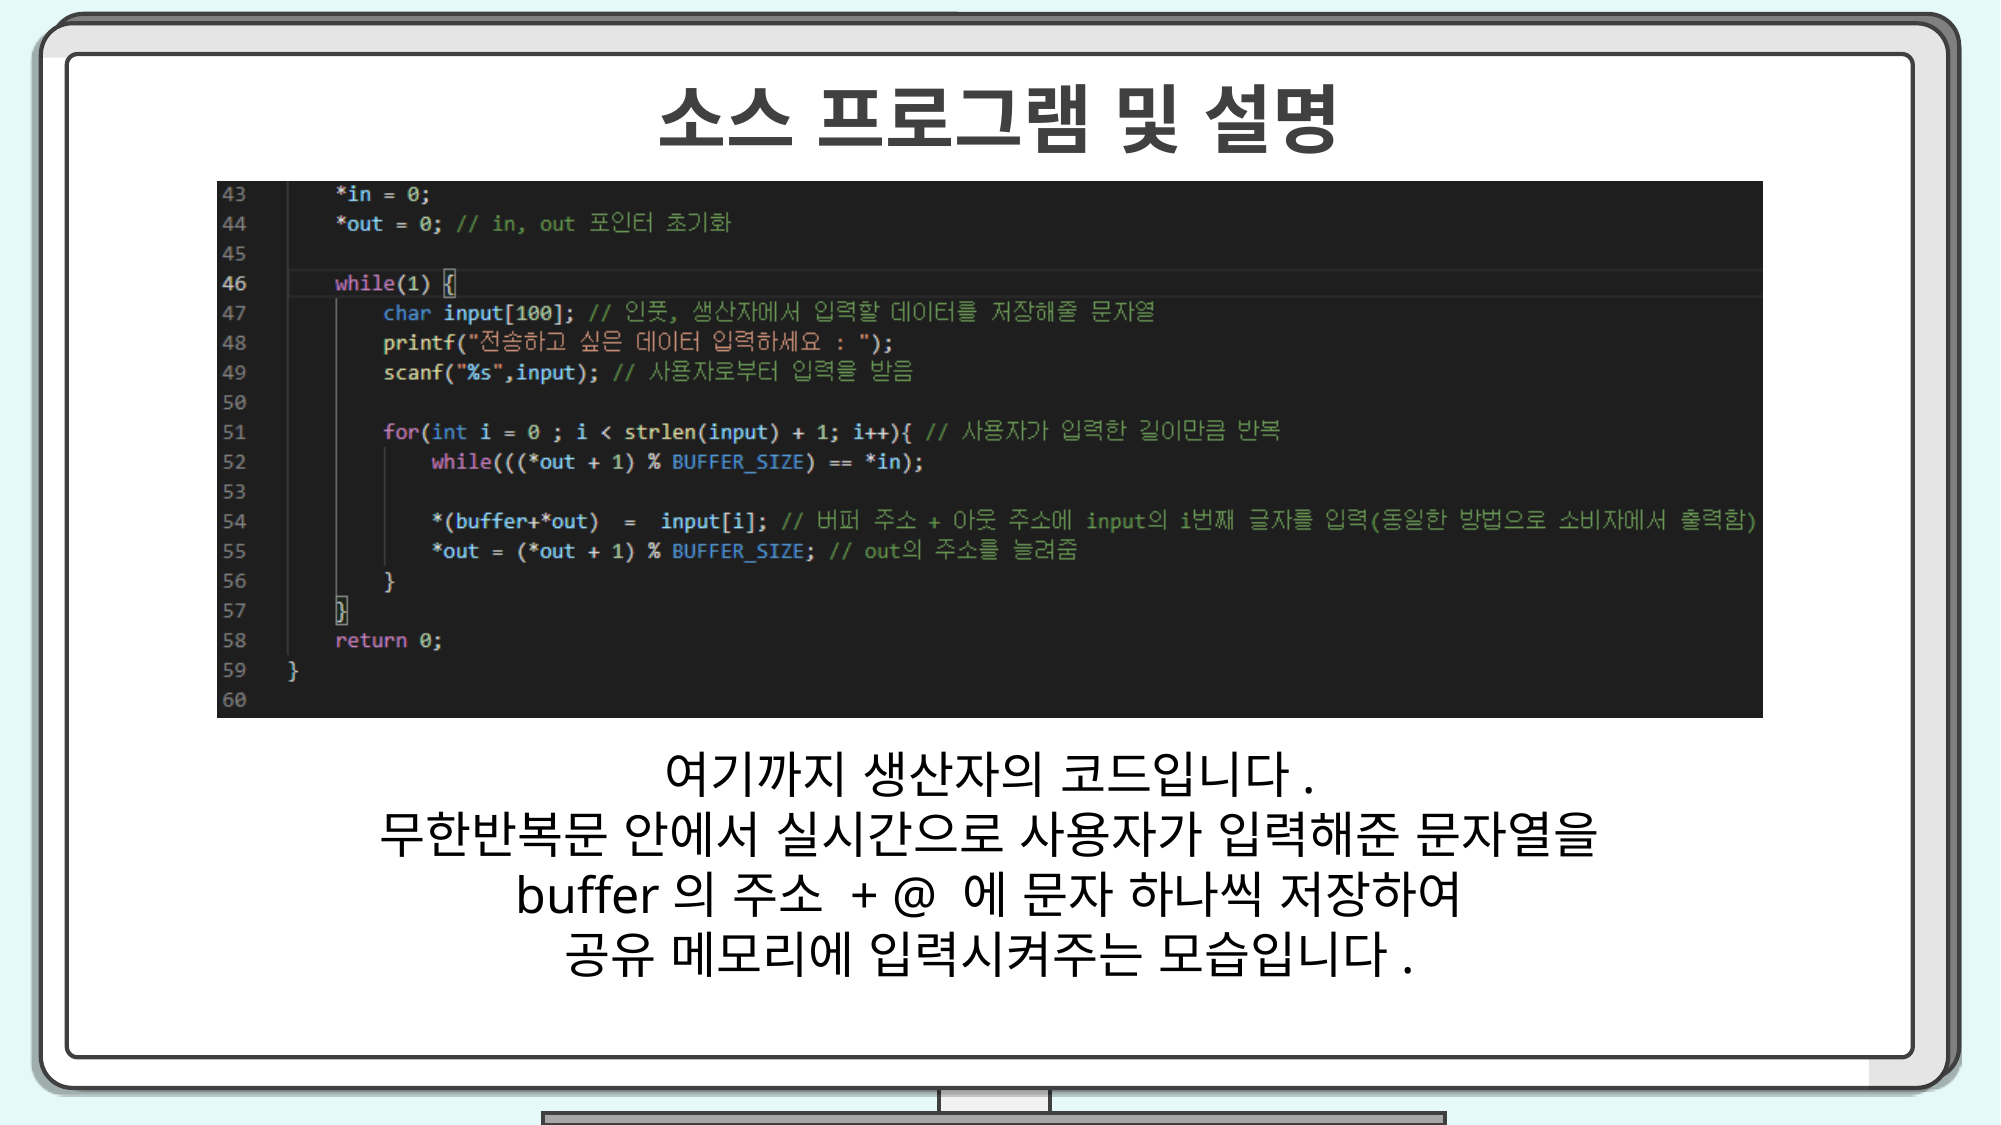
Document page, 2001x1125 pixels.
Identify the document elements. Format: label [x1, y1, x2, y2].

text_box [40, 13, 1960, 1125]
picture [216, 181, 1763, 718]
